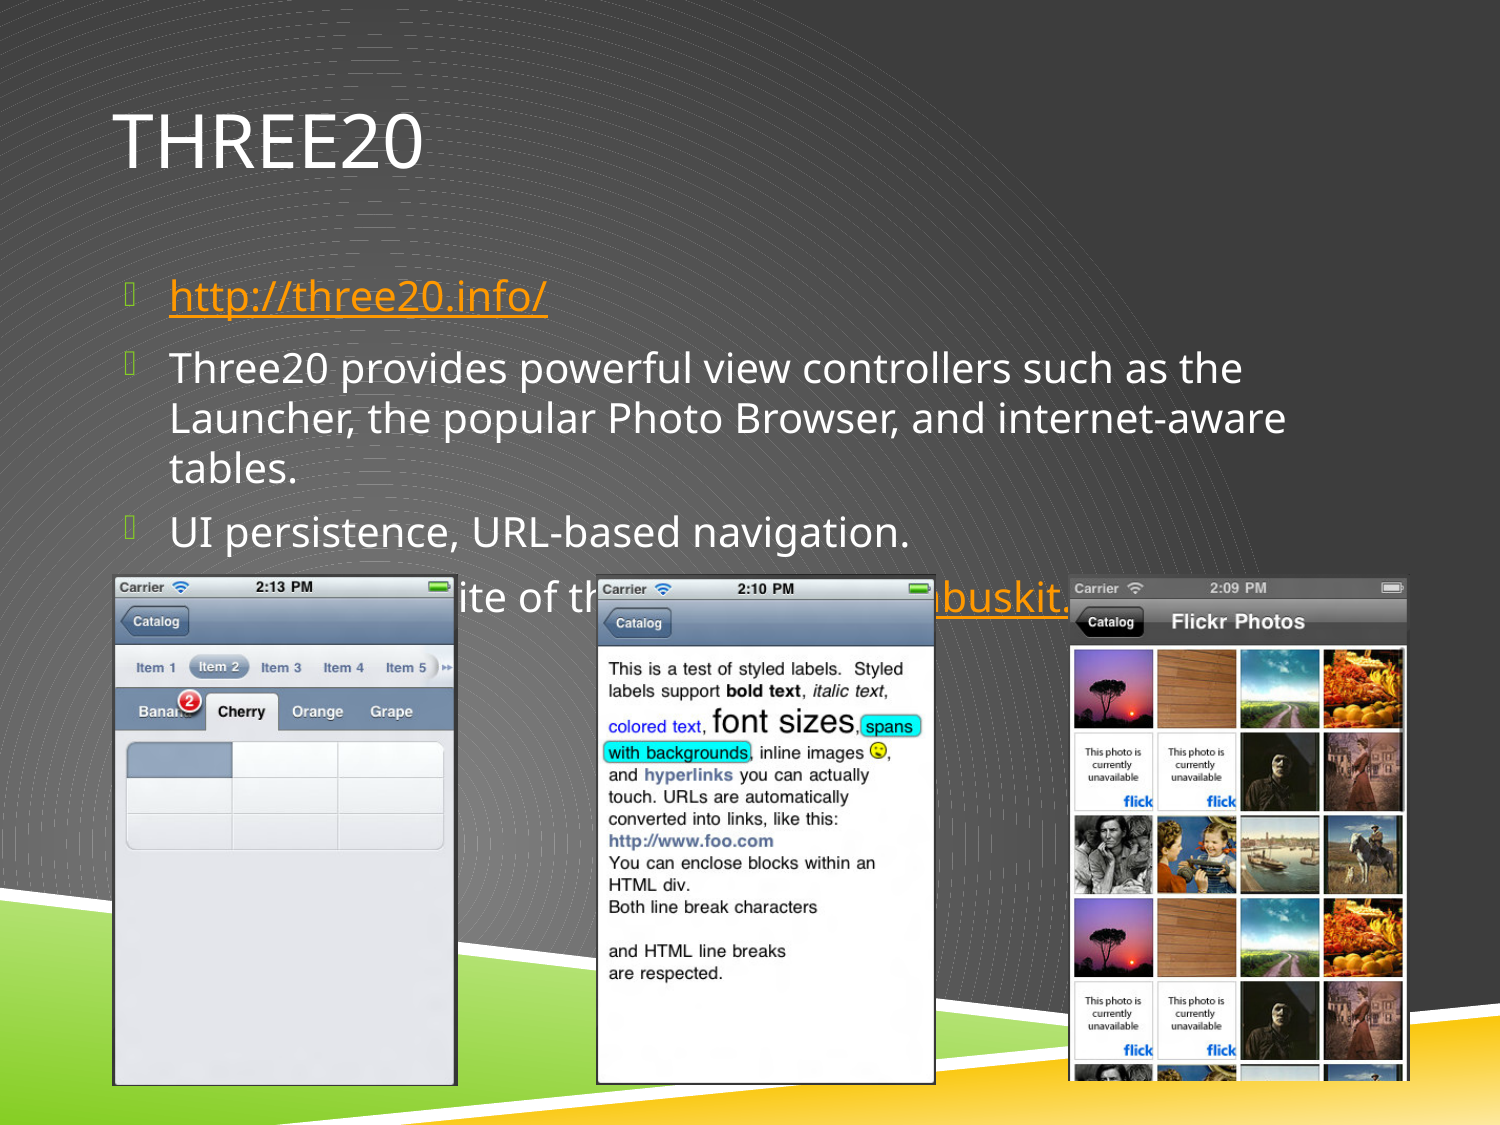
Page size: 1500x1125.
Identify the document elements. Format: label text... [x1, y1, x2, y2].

title three20 [112, 45, 1388, 233]
list http://three20.info/ Three20 provides powerful view controllers such as the Launcher, the popular Photo Browser, and internet-aware tables. UI persistence, URL-based navigation. Complete rewrite of three20: http://nimbuskit.info/ [112, 262, 1388, 875]
picture [596, 574, 937, 1085]
picture [111, 573, 458, 1086]
picture [1068, 574, 1411, 1082]
